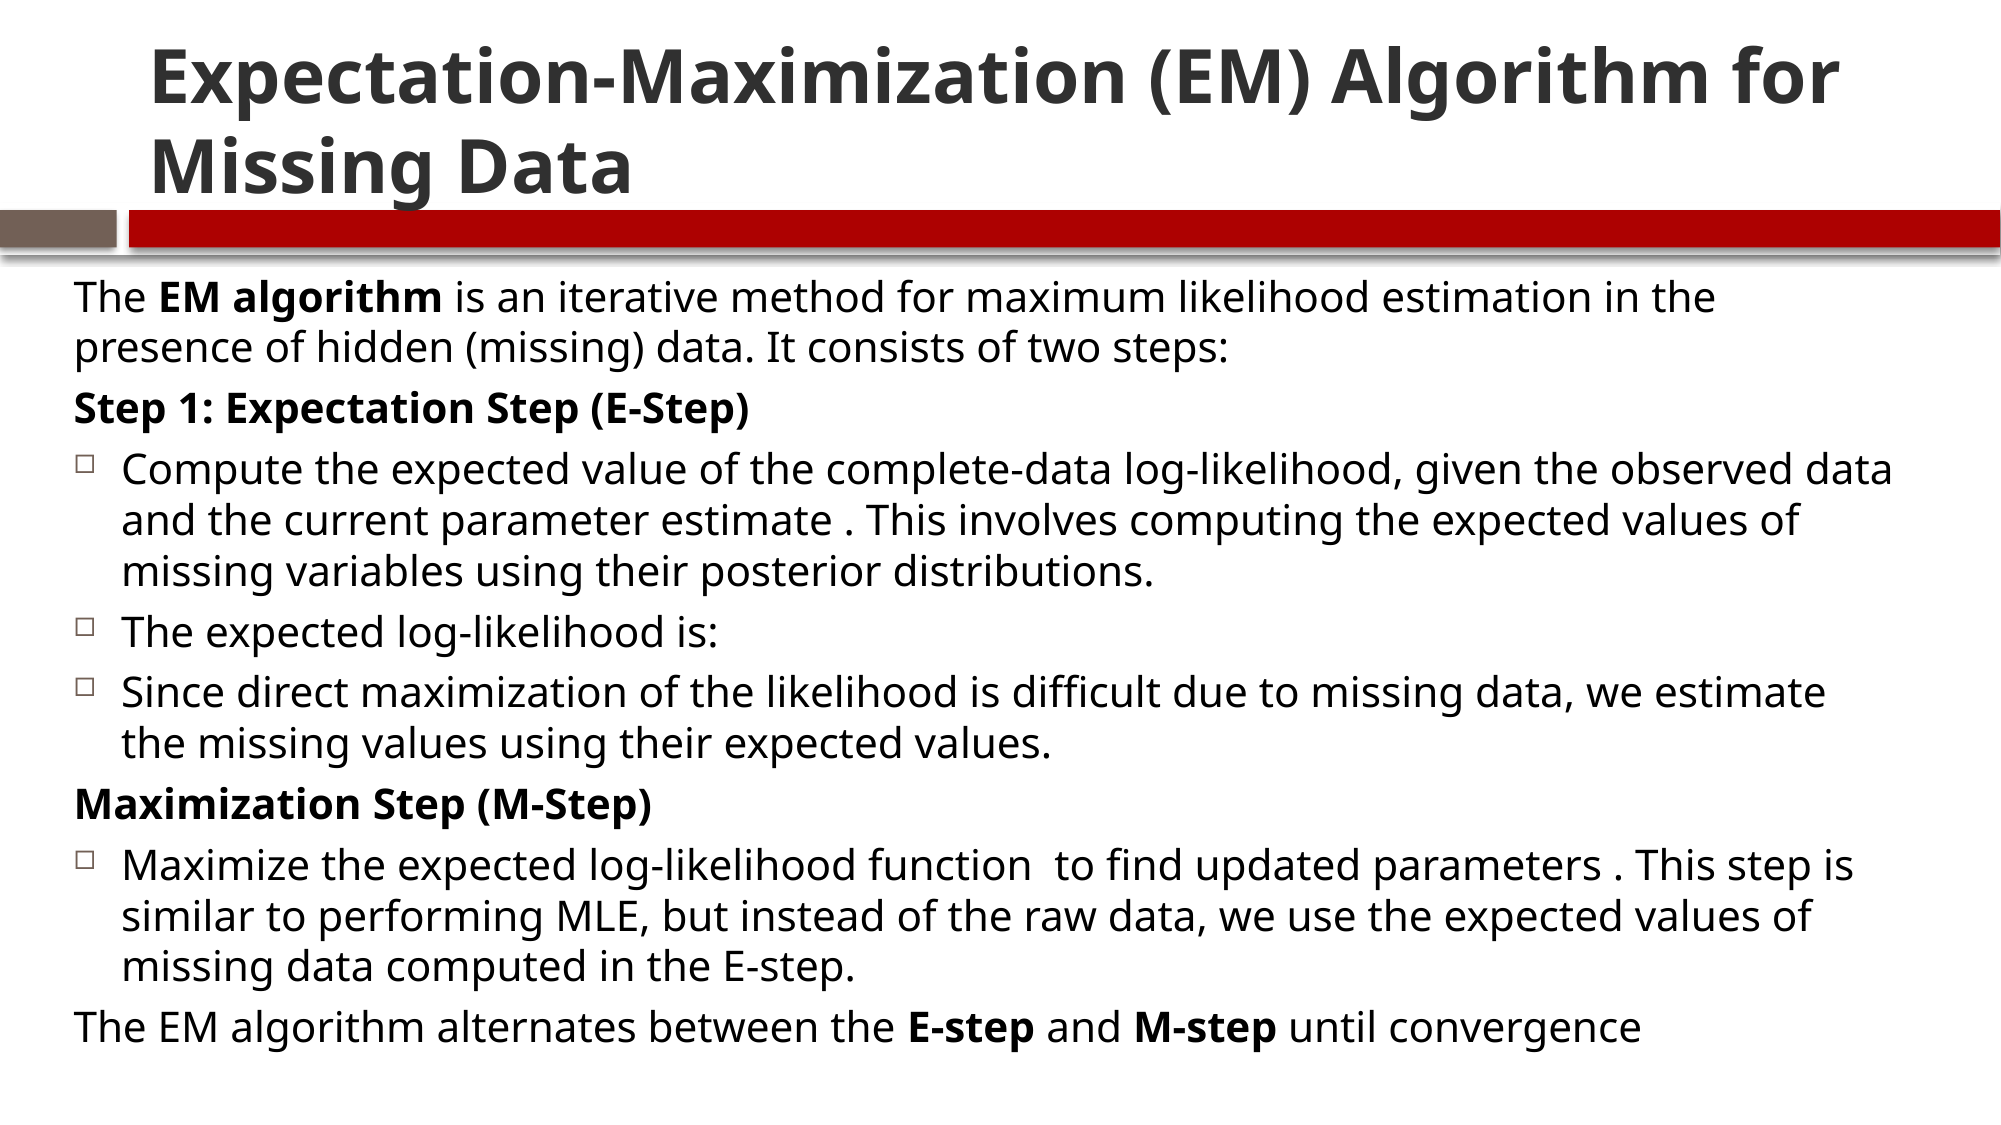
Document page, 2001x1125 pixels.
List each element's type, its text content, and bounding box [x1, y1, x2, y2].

title Expectation-Maximization (EM) Algorithm for Missing Data [133, 37, 2000, 200]
